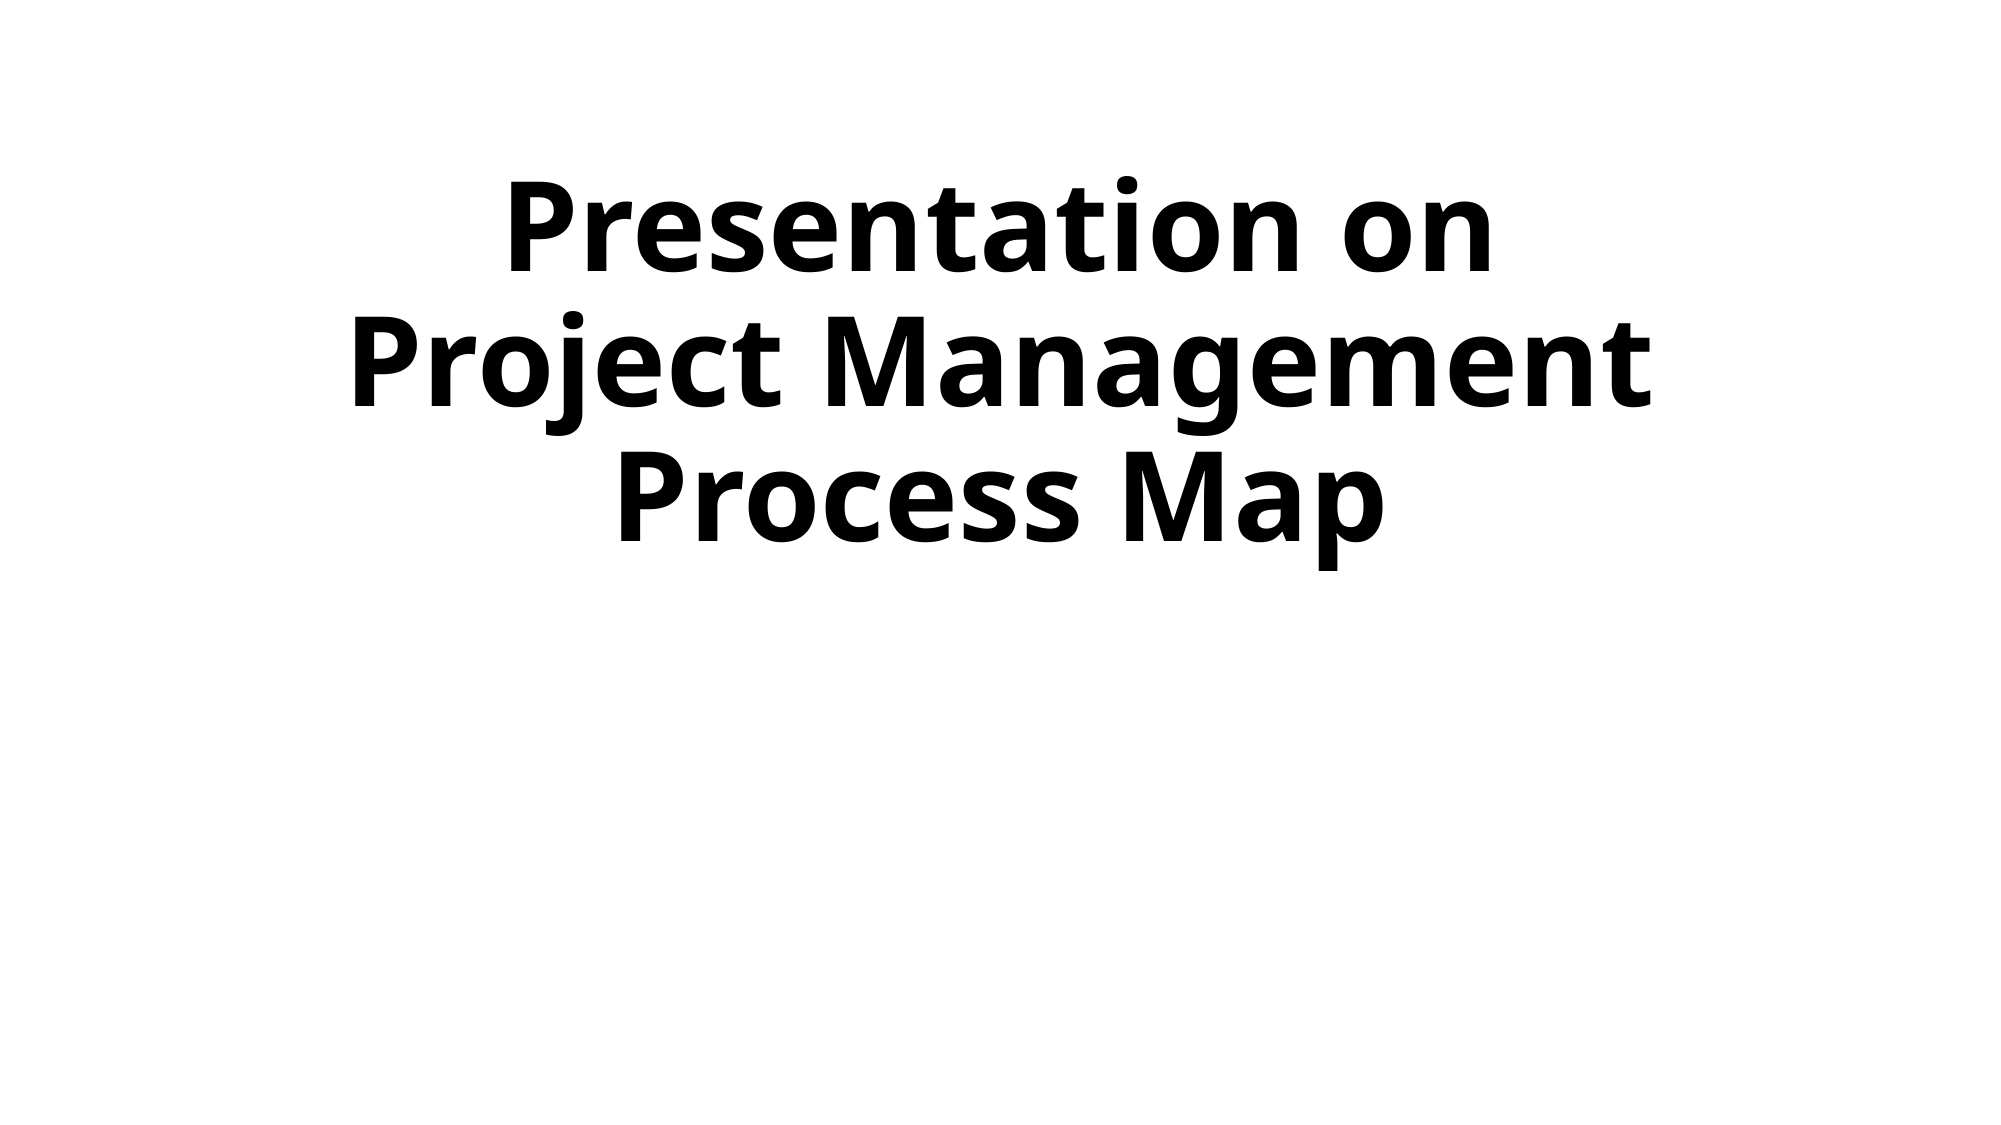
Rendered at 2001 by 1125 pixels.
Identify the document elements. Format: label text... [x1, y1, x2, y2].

title Presentation on Project Management Process Map [249, 184, 1750, 576]
